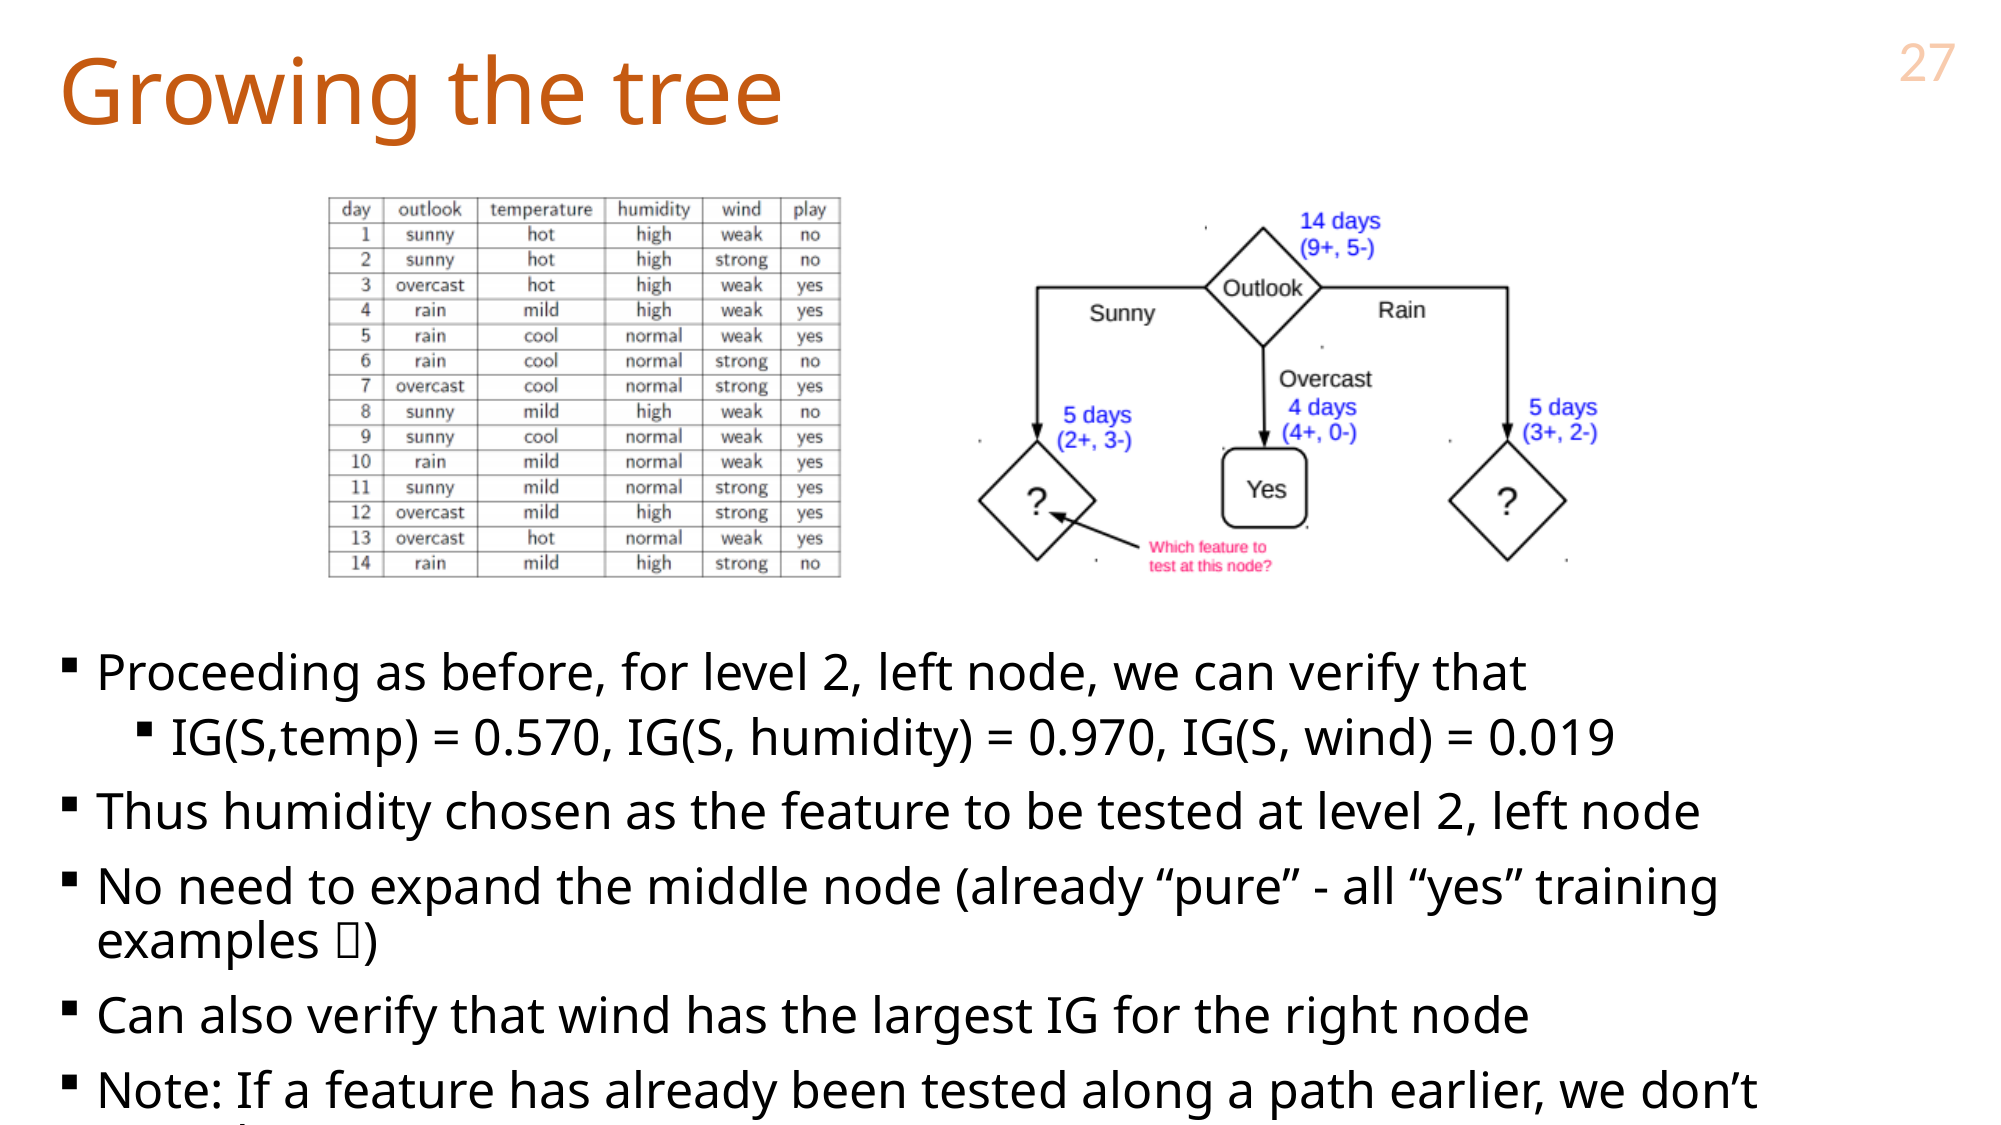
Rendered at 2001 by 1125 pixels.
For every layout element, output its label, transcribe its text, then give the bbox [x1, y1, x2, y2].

list Proceeding as before, for level 2, left node, we can verify that IG(S,temp) = 0.570, IG(S, humidity) = 0.970, IG(S, wind) = 0.019 Thus humidity chosen as the feature to be tested at level 2, left node No need to expand the middle node (already “pure” - all “yes” training examples ) Can also verify that wind has the largest IG for the right node Note: If a feature has already been tested along a path earlier, we don’t consider it again [43, 185, 1970, 1098]
text_box 27 [1873, 27, 1973, 88]
title Growing the tree [43, 27, 1970, 163]
picture [324, 185, 1618, 581]
